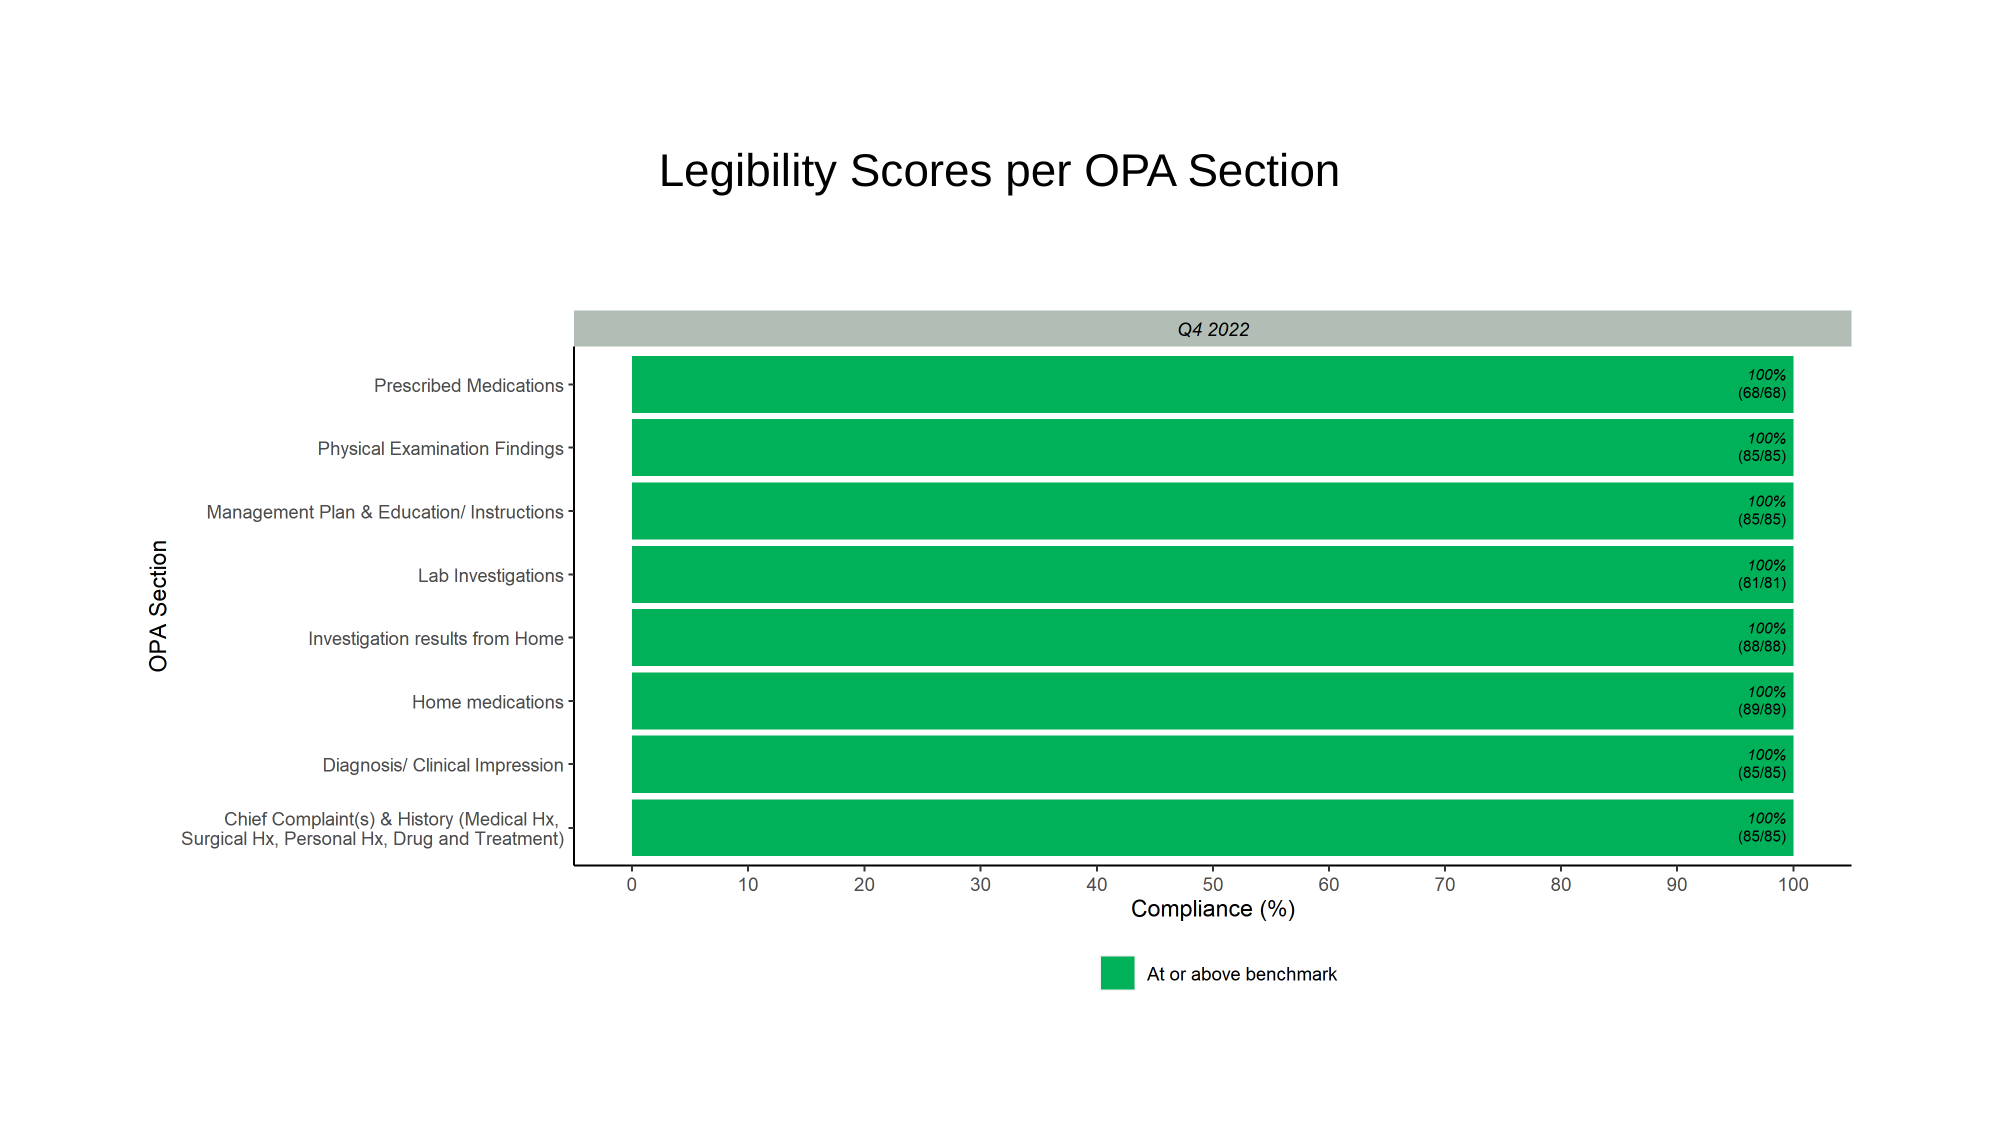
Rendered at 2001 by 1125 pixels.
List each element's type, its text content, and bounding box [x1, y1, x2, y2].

title Legibility Scores per OPA Section [137, 59, 1863, 278]
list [137, 299, 1863, 1014]
